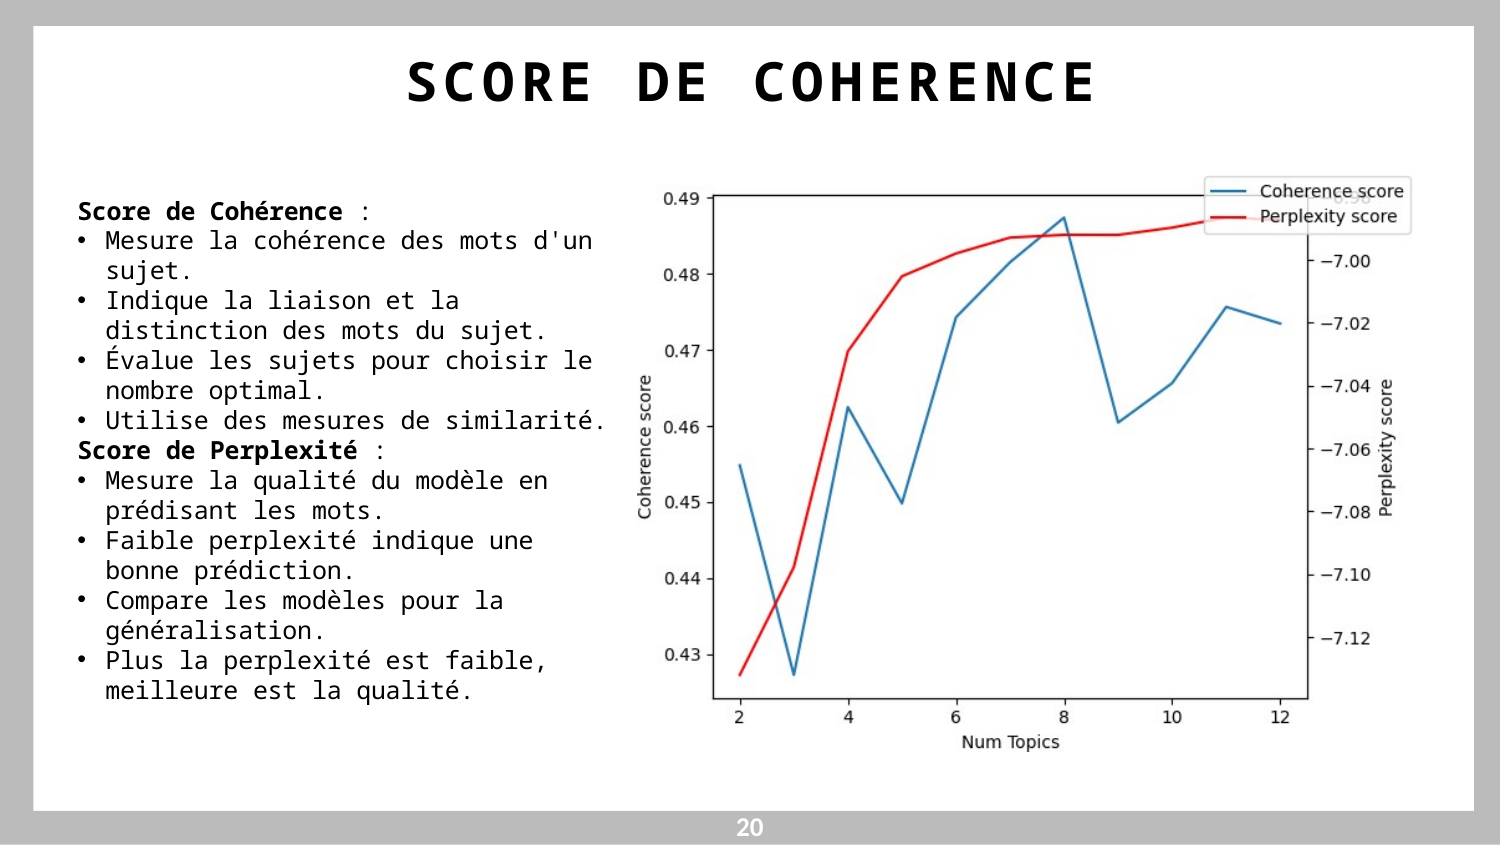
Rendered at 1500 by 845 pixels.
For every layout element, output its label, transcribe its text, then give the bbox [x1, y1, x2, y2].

text_box [0, 0, 1500, 45]
text_box 20 [577, 809, 923, 843]
text_box SCORE DE COHERENCE [0, 45, 1500, 113]
text_box [0, 113, 1500, 845]
text_box Score de Cohérence : Mesure la cohérence des mots d'un sujet. Indique la liaison et la distinction des mots du sujet. Évalue les sujets pour choisir le nombre optimal. Utilise des mesures de similarité. Score de Perplexité : Mesure la qualité du modèle en prédisant les mots. Faible perplexité indique une bonne prédiction. Compare les modèles pour la généralisation. Plus la perplexité est faible, meilleure est la qualité. [62, 187, 629, 712]
picture [637, 175, 1413, 753]
